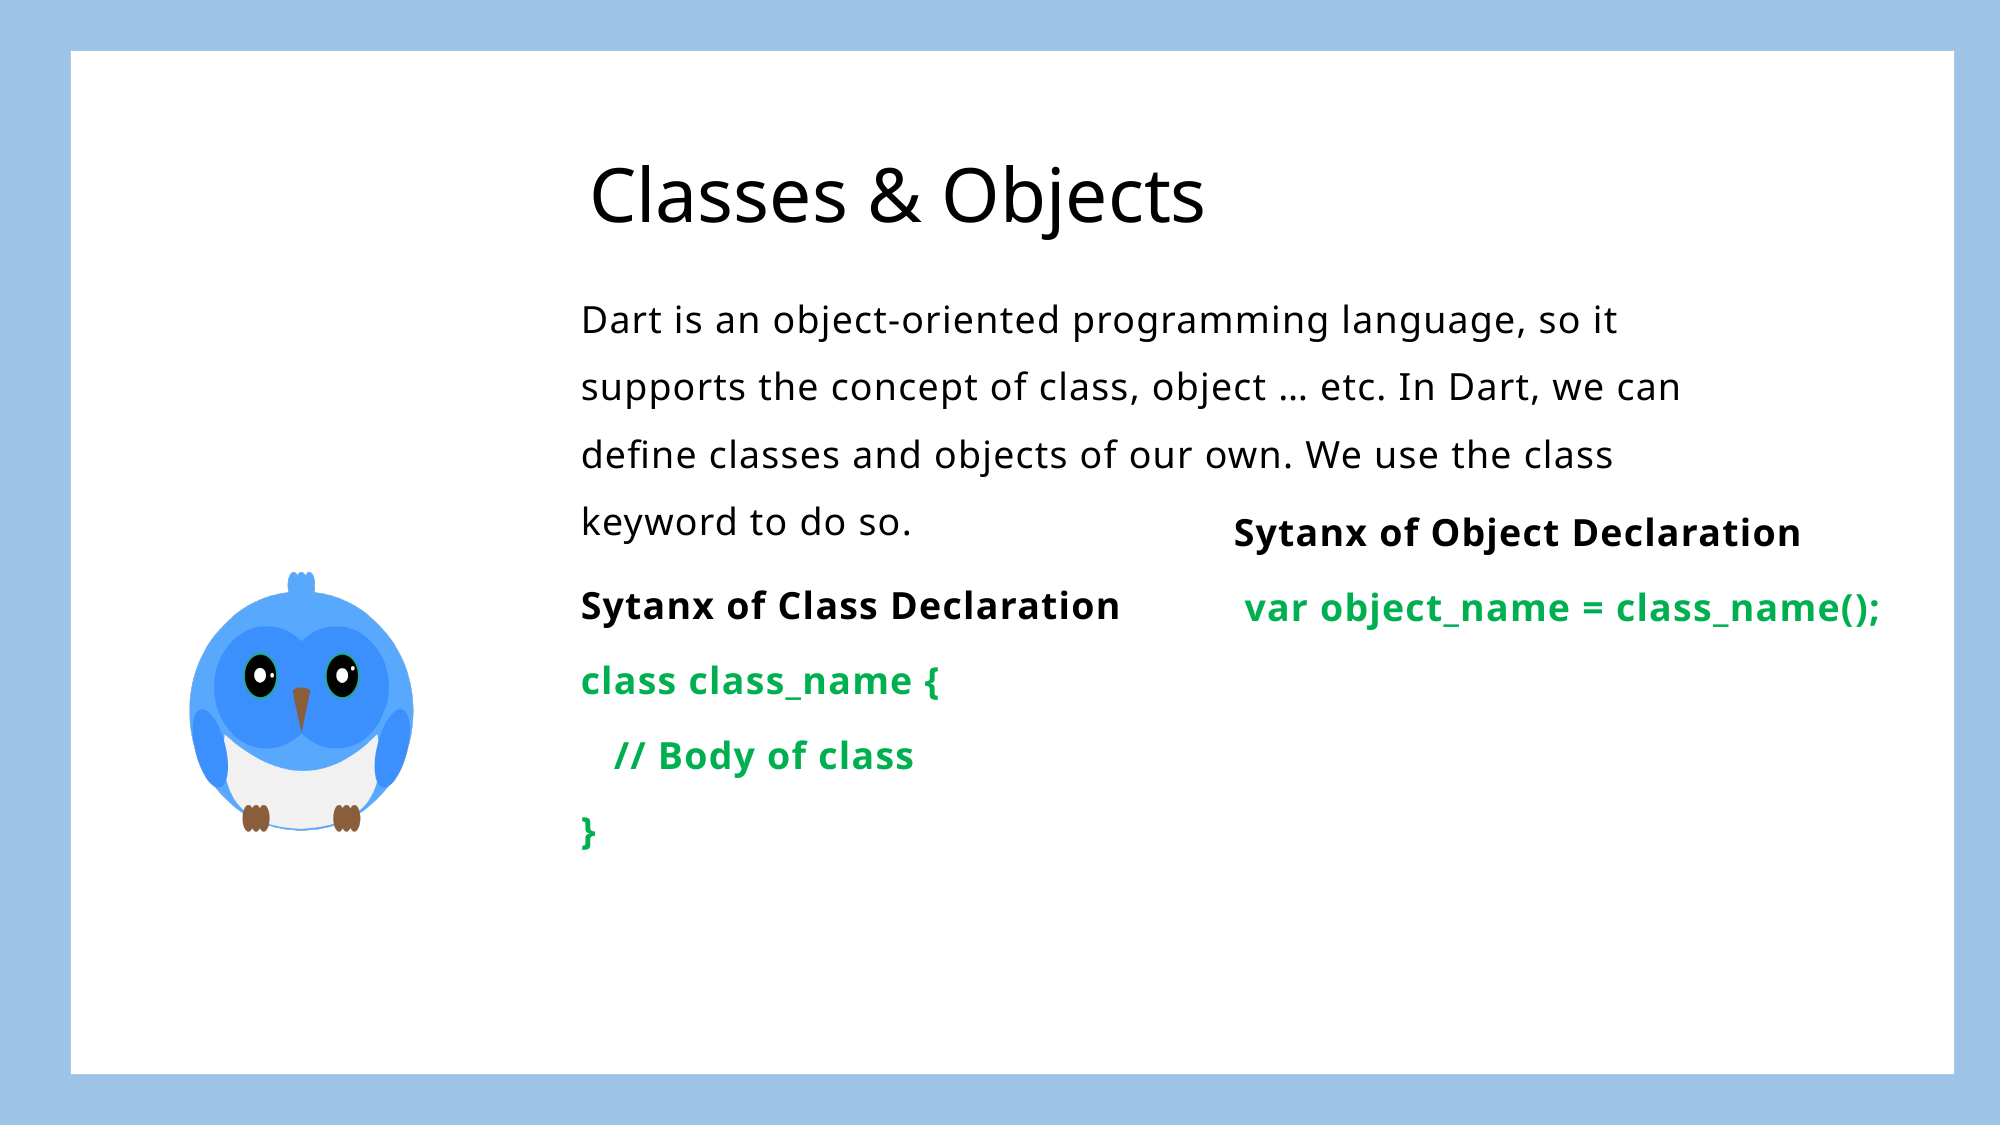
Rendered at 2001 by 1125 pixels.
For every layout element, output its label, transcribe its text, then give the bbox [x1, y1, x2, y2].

text_box Dart is an object-oriented programming language, so it supports the concept of class, object … etc. In Dart, we can define classes and objects of our own. We use the class keyword to do so. Sytanx of Class Declaration class class_name { // Body of class } [490, 265, 1774, 860]
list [70, 561, 531, 842]
text_box Sytanx of Object Declaration var object_name = class_name(); [1143, 479, 1896, 637]
text_box Classes & Objects [574, 140, 1338, 246]
text_box Functions [70, 50, 1955, 1075]
